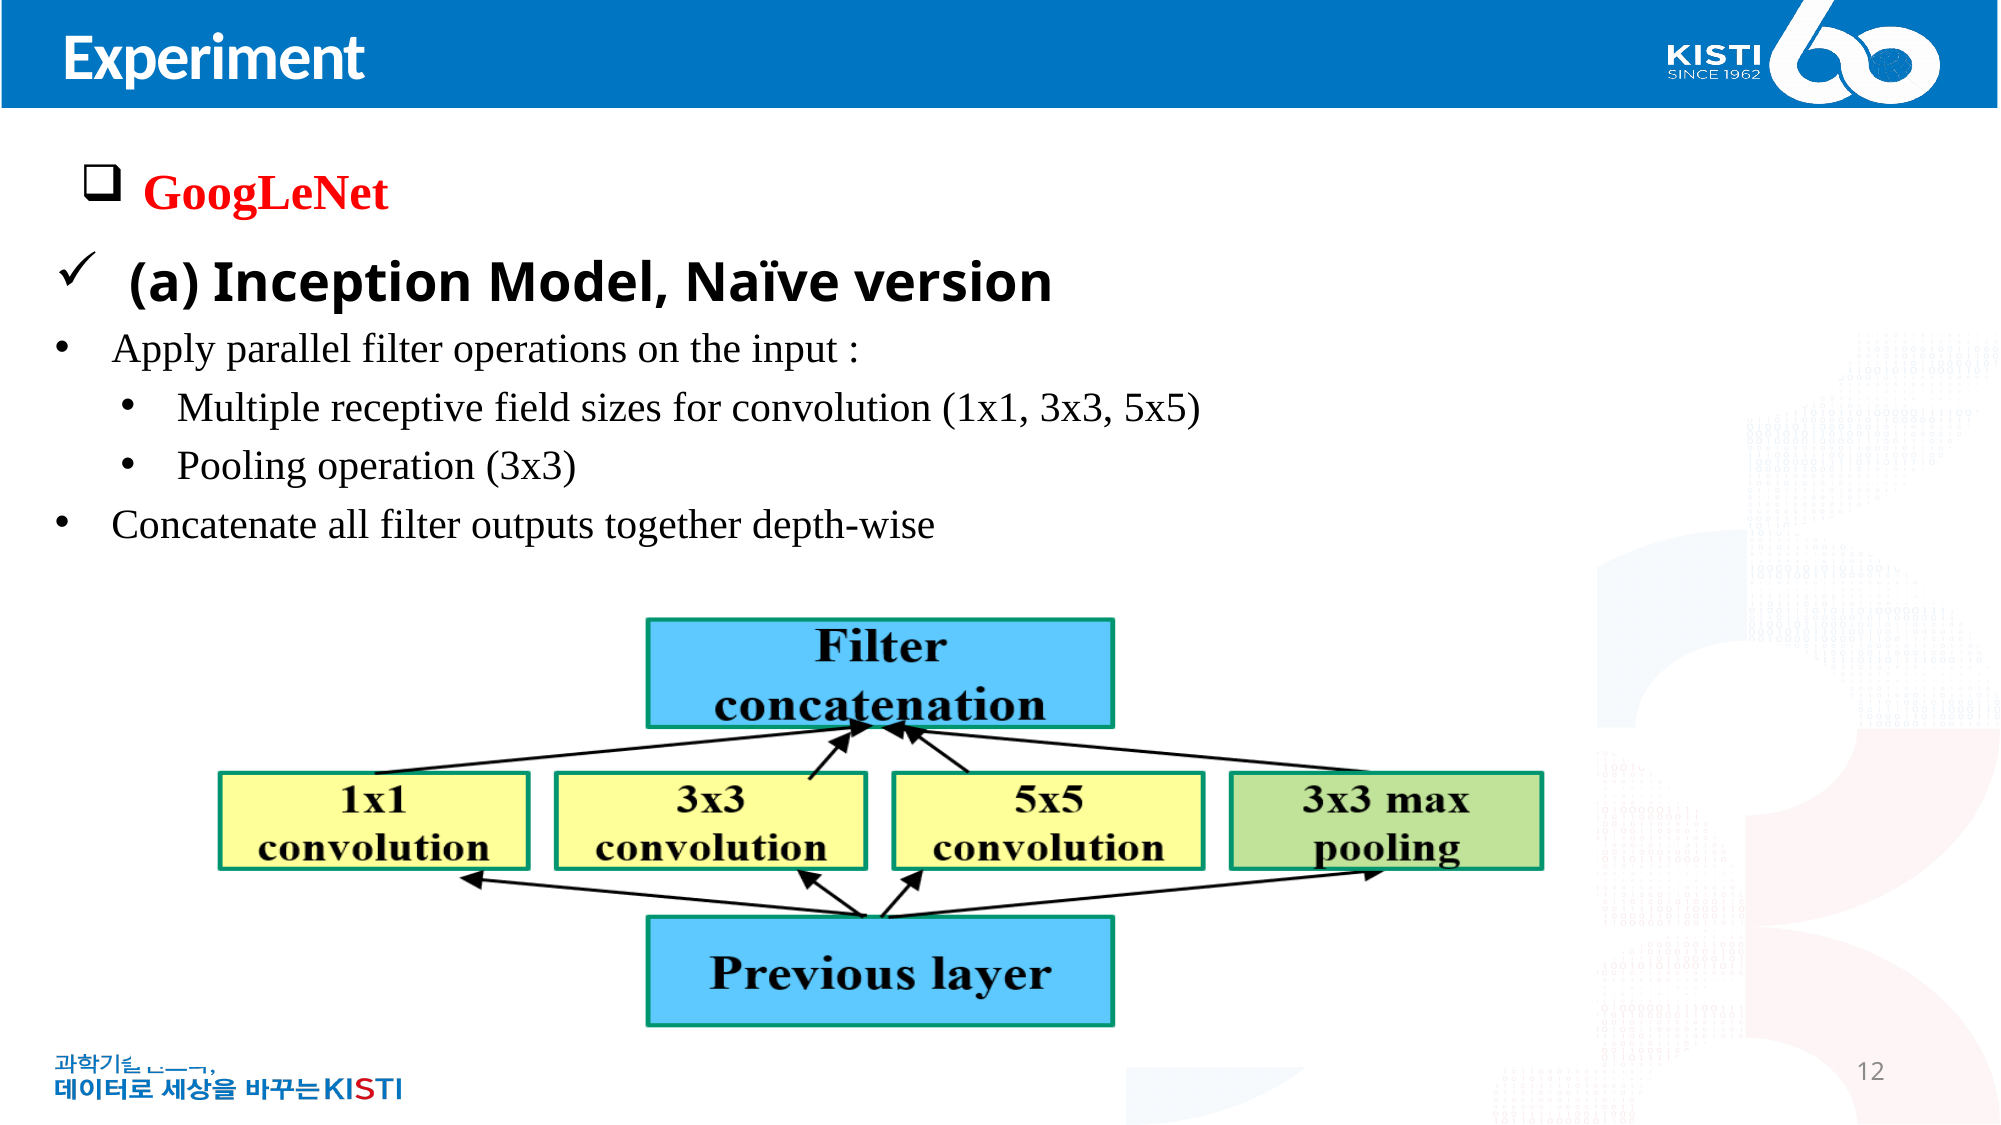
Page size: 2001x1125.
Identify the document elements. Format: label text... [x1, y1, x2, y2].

list (a) Inception Model, Naïve version Apply parallel filter operations on the input : Multiple receptive field sizes for convolution (1x1, 3x3, 5x5) Pooling operation (3x3) Concatenate all filter outputs together depth-wise [39, 240, 1885, 666]
picture [0, 0, 2000, 108]
picture [55, 332, 2000, 1125]
text_box GoogLeNet [65, 121, 476, 230]
title Experiment [47, 23, 1445, 83]
slide_number 12 [1433, 1042, 1900, 1103]
